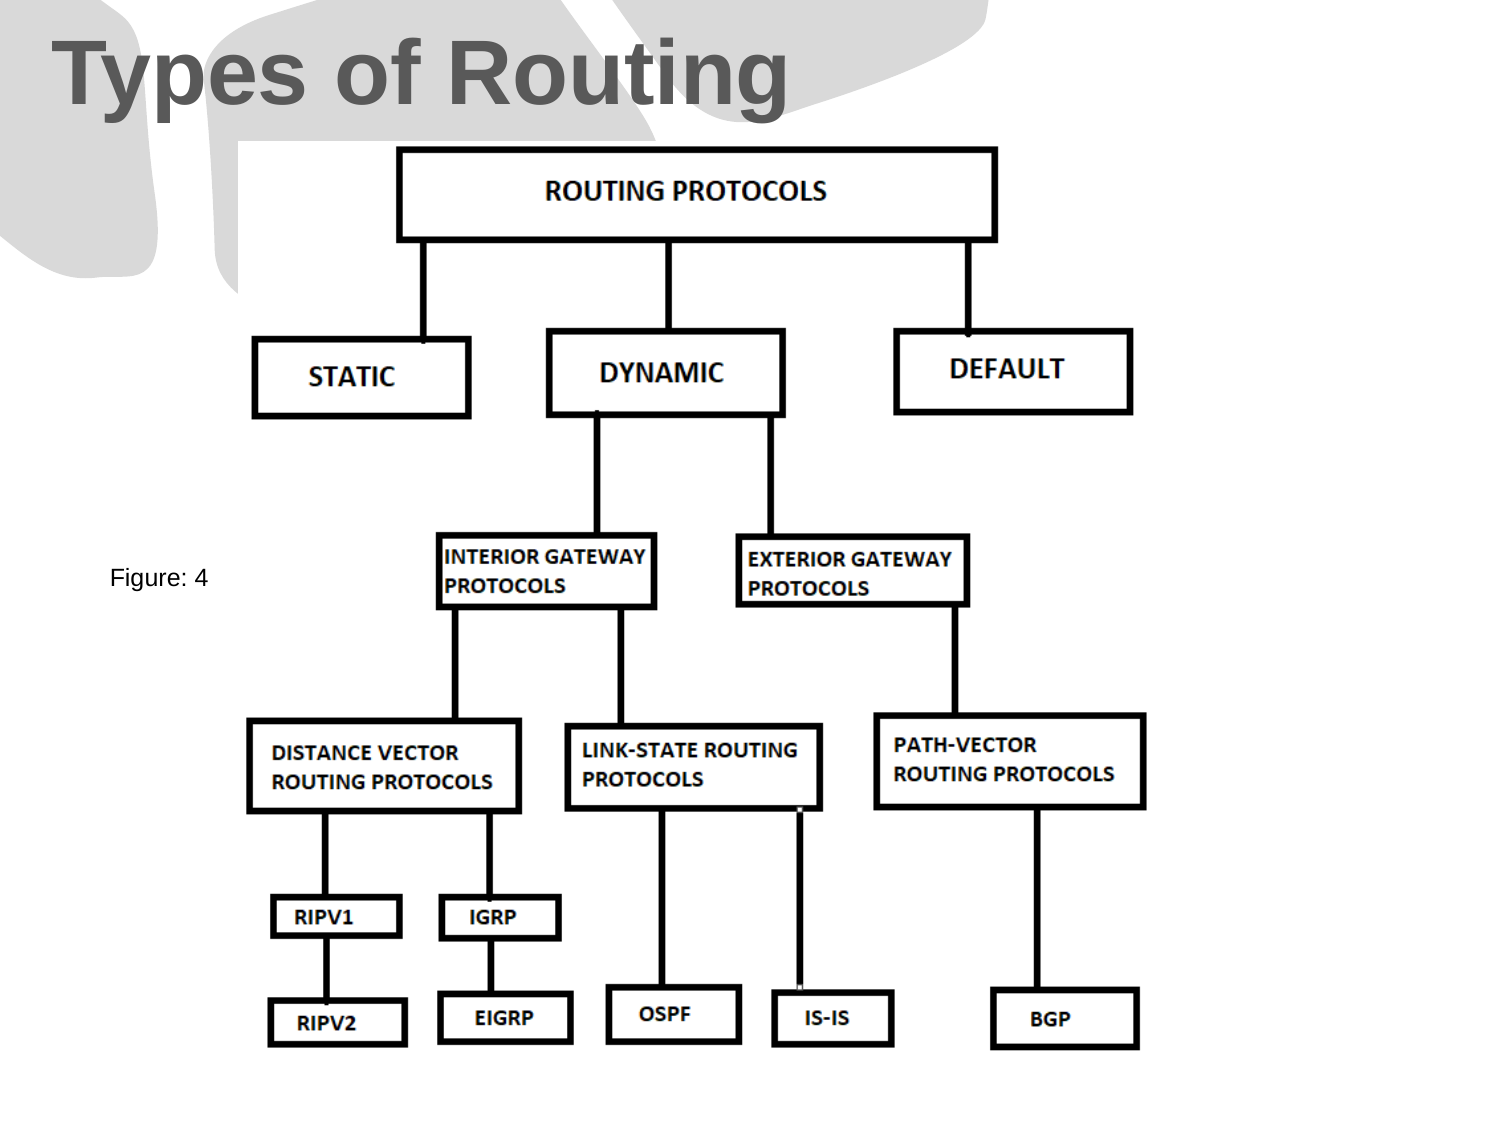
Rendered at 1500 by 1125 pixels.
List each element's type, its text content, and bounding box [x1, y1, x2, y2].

picture [237, 140, 1175, 1065]
text_box Figure: 4 [80, 554, 232, 599]
title Types of Routing [0, 0, 900, 150]
